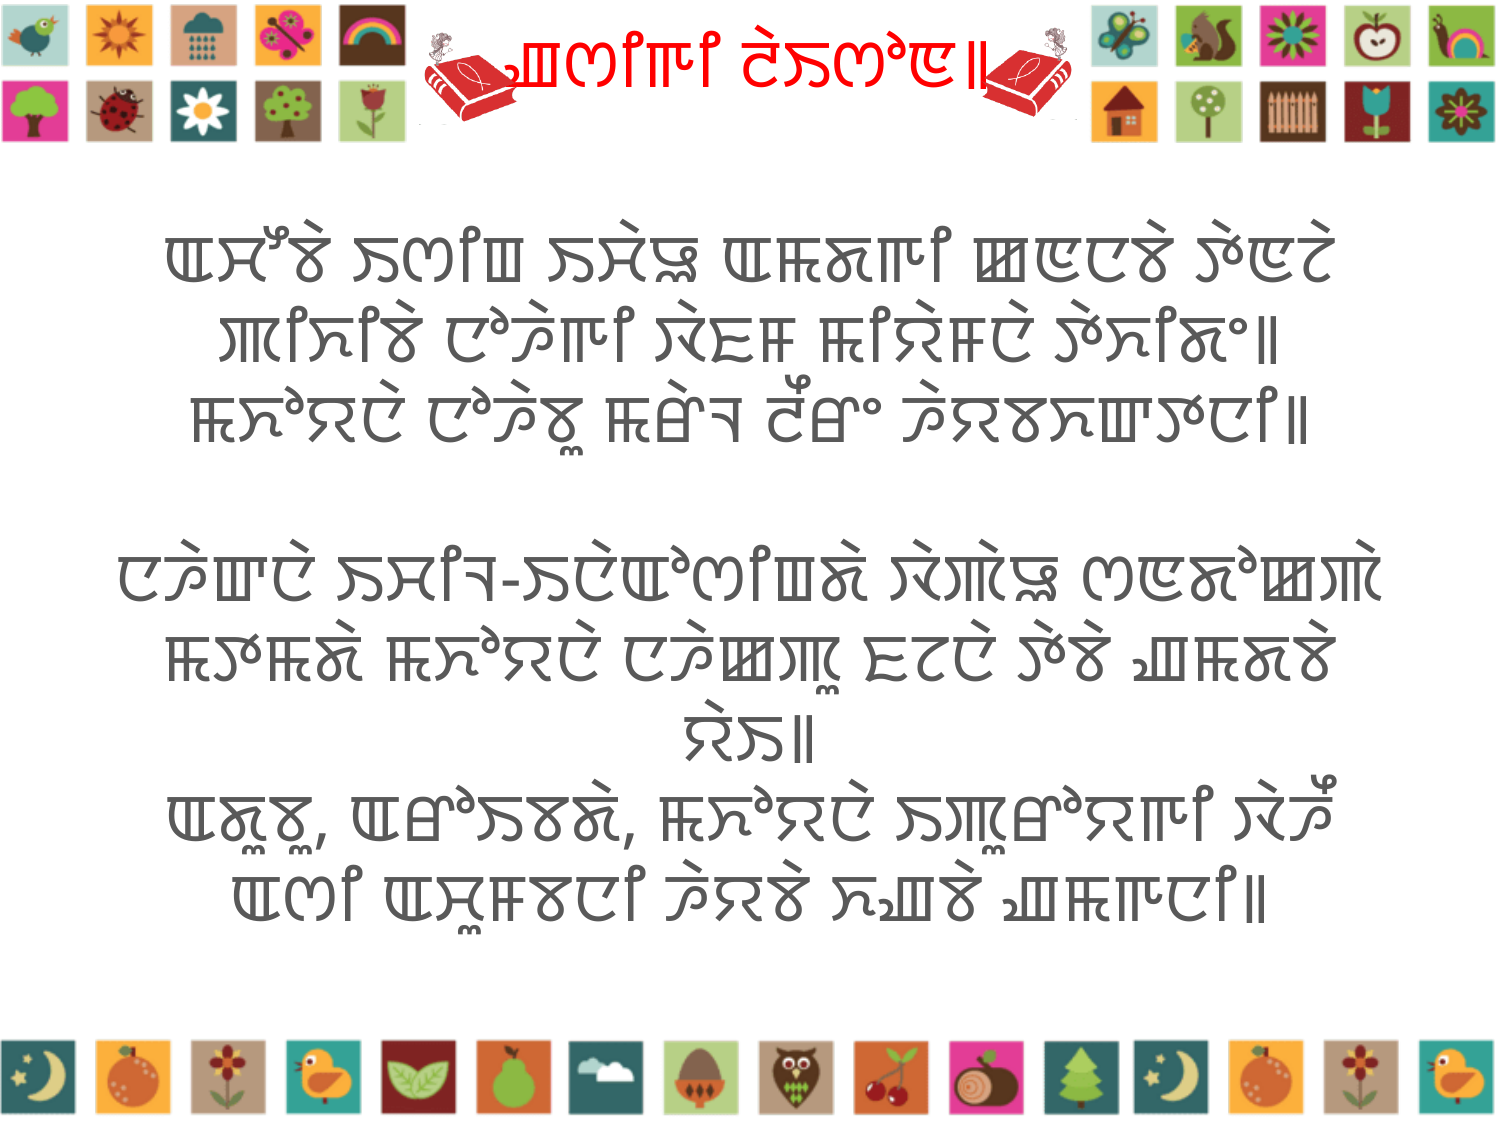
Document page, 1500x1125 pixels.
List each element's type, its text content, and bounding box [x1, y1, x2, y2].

picture [950, 3, 1500, 150]
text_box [0, 1028, 1500, 1118]
picture [0, 3, 550, 150]
text_box ꯑꯆꯧꯕꯥ ꯏꯁꯤꯡ ꯏꯆꯥꯎ ꯑꯃꯗꯒꯤ ꯀꯟꯅꯕꯥ ꯇꯥꯟꯖꯥ ꯄꯤꯈꯤꯕꯥ ꯅꯣꯍꯥꯒꯤ ꯋꯥꯐꯝ ꯃꯤꯌꯥꯝꯅꯥ ꯇꯥꯈꯤꯗꯦ꯫ ꯃꯈꯣꯌꯅꯥ ꯅꯣꯍꯥꯕꯨ ꯃꯔꯥꯜ ꯂꯩꯔꯦ ꯍꯥꯌꯕꯈꯛꯇꯅꯤ꯫ ꯅꯍꯥꯛꯅꯥ ꯏꯆꯤꯜ-ꯏꯅꯥꯑꯣꯁꯤꯡꯗꯥ ꯋꯥꯄꯥꯎ ꯁꯟꯗꯣꯀꯄꯥ ꯃꯇꯃꯗꯥ ꯃꯈꯣꯌꯅꯥ ꯅꯍꯥꯀꯄꯨ ꯐꯖꯅꯥ ꯇꯥꯕꯥ ꯉꯃꯗꯕꯥ ꯌꯥꯏ꯫ ꯑꯗꯨꯕꯨ, ꯑꯔꯣꯏꯕꯗꯥ, ꯃꯈꯣꯌꯅꯥ ꯏꯄꯨꯔꯣꯌꯒꯤ ꯋꯥꯍꯩ ꯑꯁꯤ ꯑꯆꯨꯝꯕꯅꯤ ꯍꯥꯌꯕꯥ ꯈꯉꯕꯥ ꯉꯃꯒꯅꯤ꯫ [76, 208, 1424, 943]
text_box ꯉꯁꯤꯒꯤ ꯂꯥꯏꯁꯣꯟ꯫ [425, 13, 948, 109]
